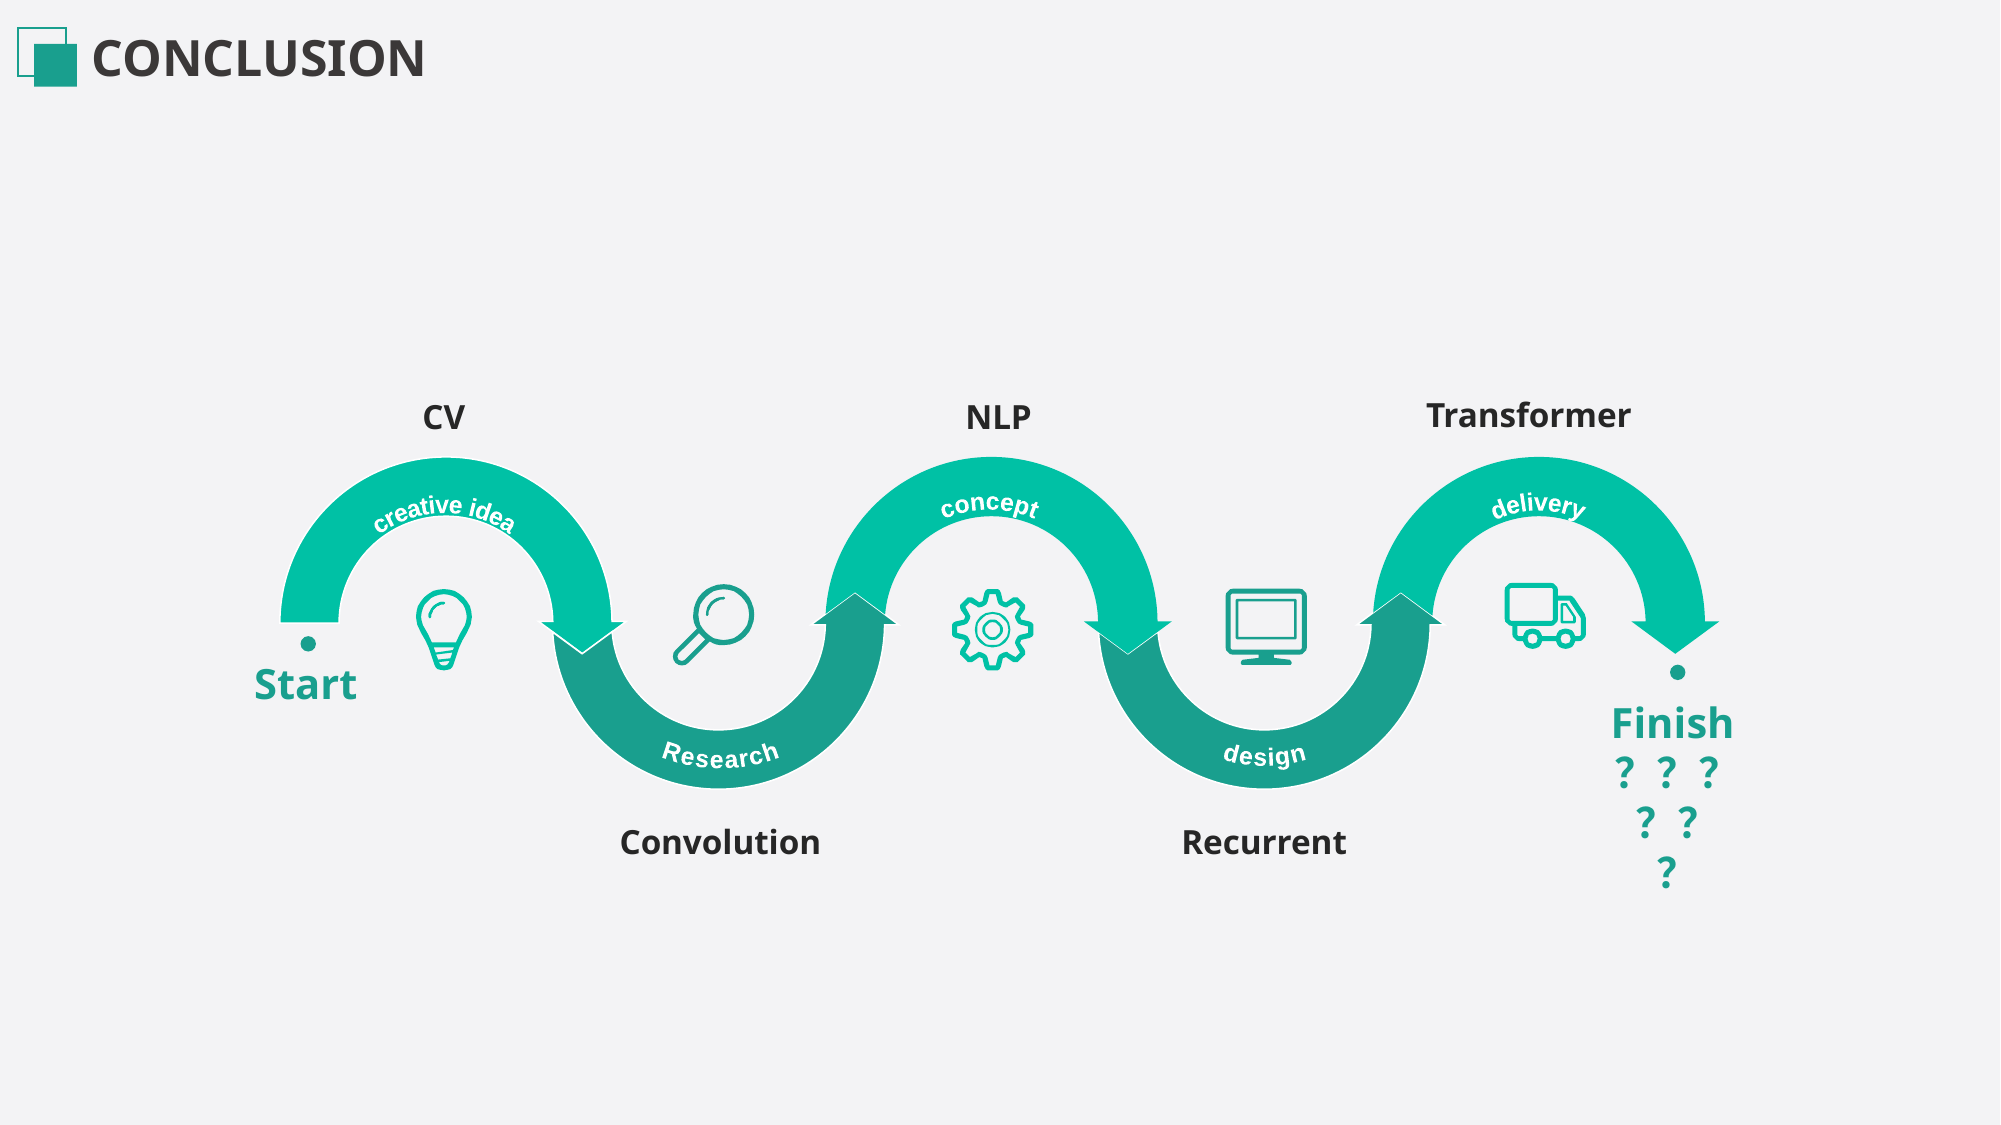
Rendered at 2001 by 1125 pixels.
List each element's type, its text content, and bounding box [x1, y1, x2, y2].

text_box CV [407, 389, 481, 444]
text_box [428, 601, 446, 619]
text_box Start [236, 657, 375, 708]
text_box [825, 456, 1172, 654]
text_box [415, 589, 472, 671]
text_box Transformer [1411, 387, 1647, 442]
text_box [974, 611, 1011, 648]
text_box [952, 589, 1034, 671]
text_box [1668, 663, 1687, 682]
text_box [279, 456, 627, 653]
text_box CONCLUSION [76, 19, 565, 94]
text_box Finish？？？？？ ？ [1597, 697, 1758, 898]
text_box [1235, 598, 1297, 640]
text_box NLP [950, 389, 1047, 444]
text_box [299, 635, 318, 653]
text_box [982, 619, 1003, 640]
text_box [672, 584, 755, 666]
text_box [705, 596, 726, 616]
text_box [1373, 456, 1720, 654]
text_box Convolution [604, 814, 837, 869]
text_box [1504, 582, 1586, 649]
text_box [552, 594, 899, 790]
text_box [1225, 588, 1307, 665]
text_box [1560, 603, 1576, 624]
text_box [1098, 593, 1445, 790]
text_box Recurrent [1166, 814, 1363, 869]
